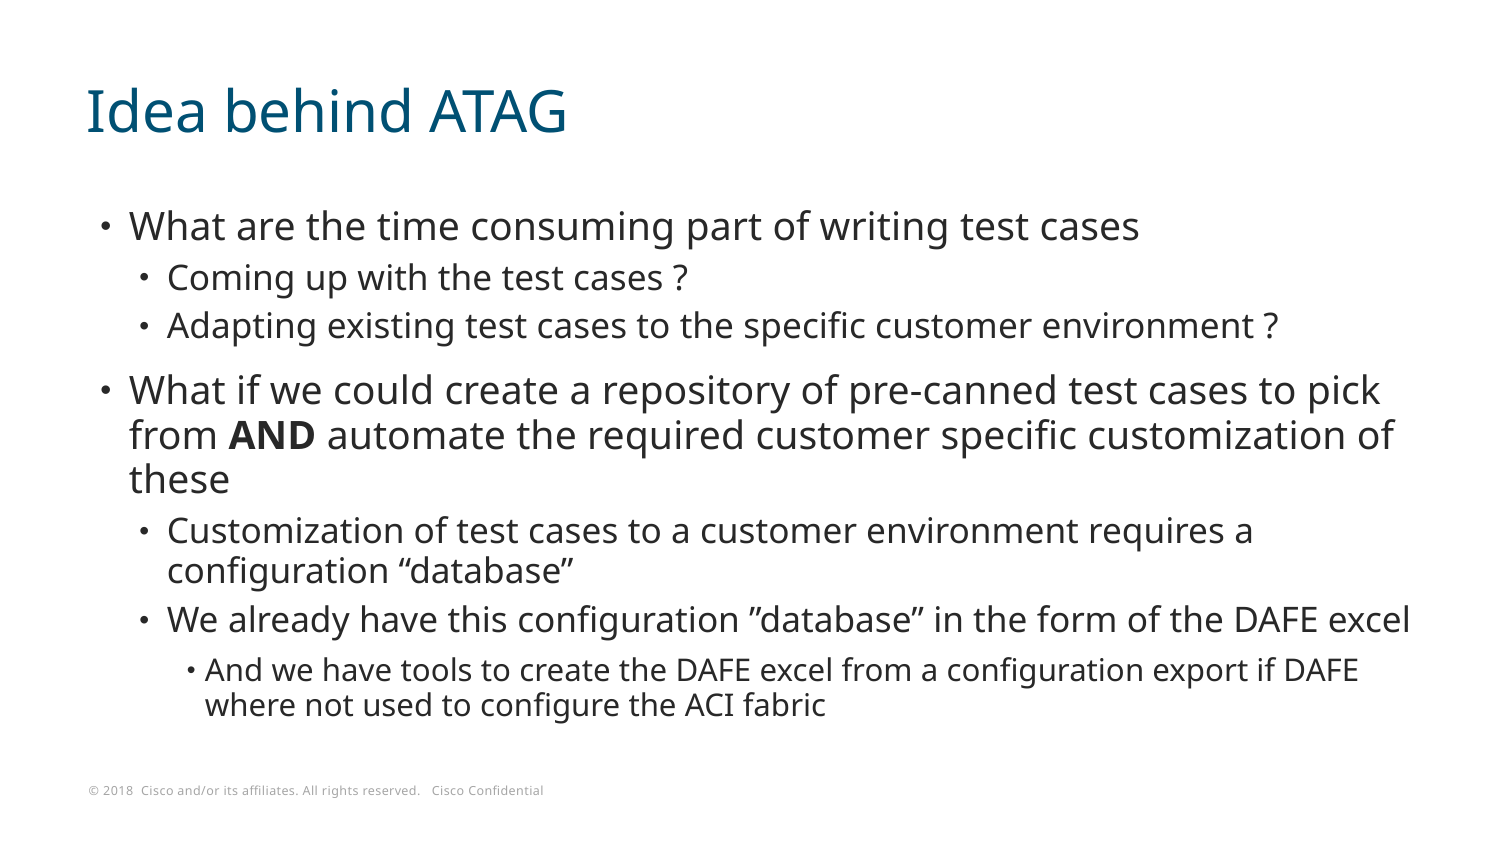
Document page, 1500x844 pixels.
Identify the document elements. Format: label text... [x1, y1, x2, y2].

title Idea behind ATAG [71, 55, 1441, 176]
list What are the time consuming part of writing test cases Coming up with the test cases ? Adapting existing test cases to the specific customer environment ? What if we could create a repository of pre-canned test cases to pick from AND automate the required customer specific customization of these Customization of test cases to a customer environment requires a configuration “database” We already have this configuration ”database” in the form of the DAFE excel And we have tools to create the DAFE excel from a configuration export if DAFE where not used to configure the ACI fabric [75, 197, 1434, 754]
